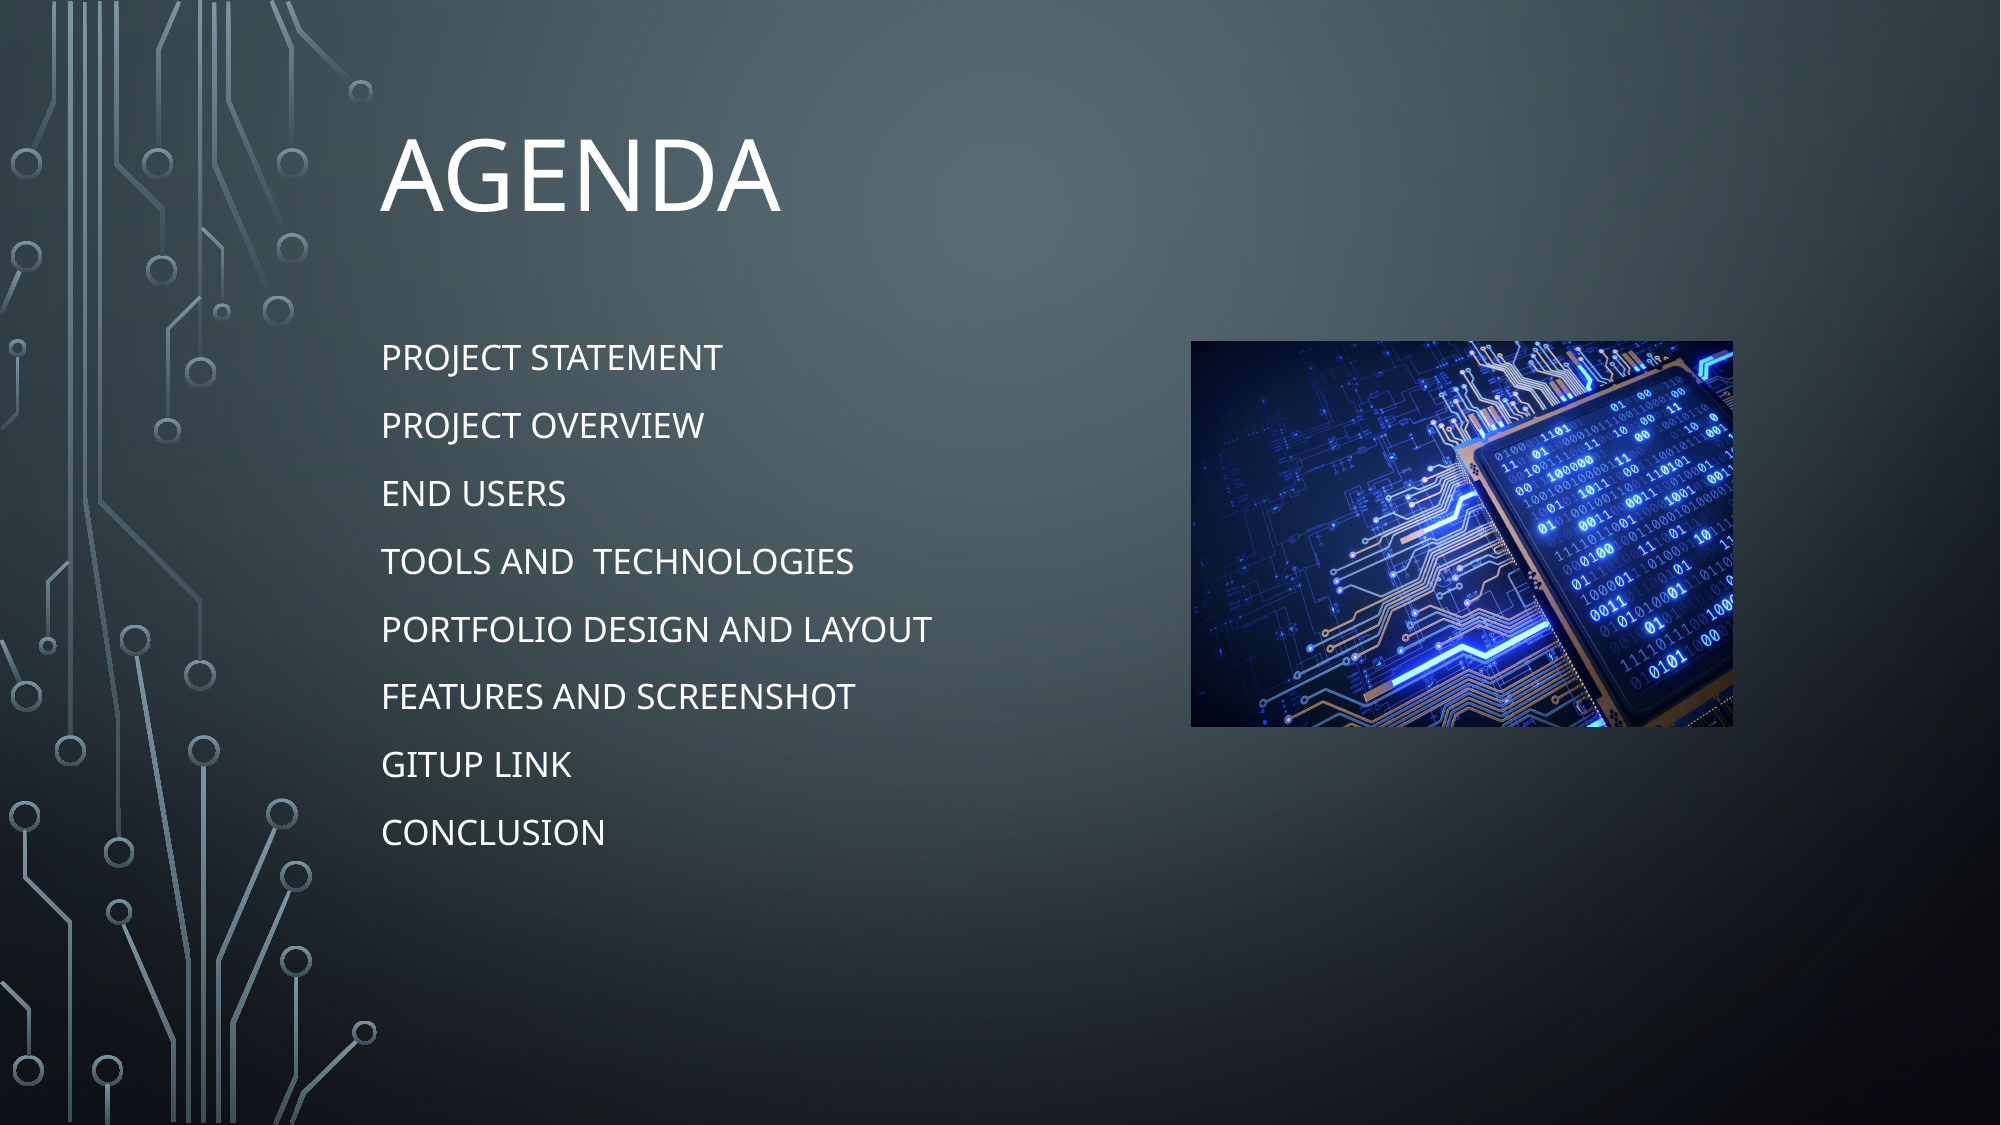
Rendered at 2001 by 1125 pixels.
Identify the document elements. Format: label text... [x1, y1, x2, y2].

title agenda [365, 103, 1808, 241]
picture [1191, 341, 1733, 727]
subtitle PROJECT STATEMENT PROJECT OVERVIEW END USERS TOOLS AND TECHNOLOGIES PORTFOLIO DESIGN AND LAYOUT FEATURES AND SCREENSHOT GITUP LINK CONCLUSION [365, 319, 1419, 863]
